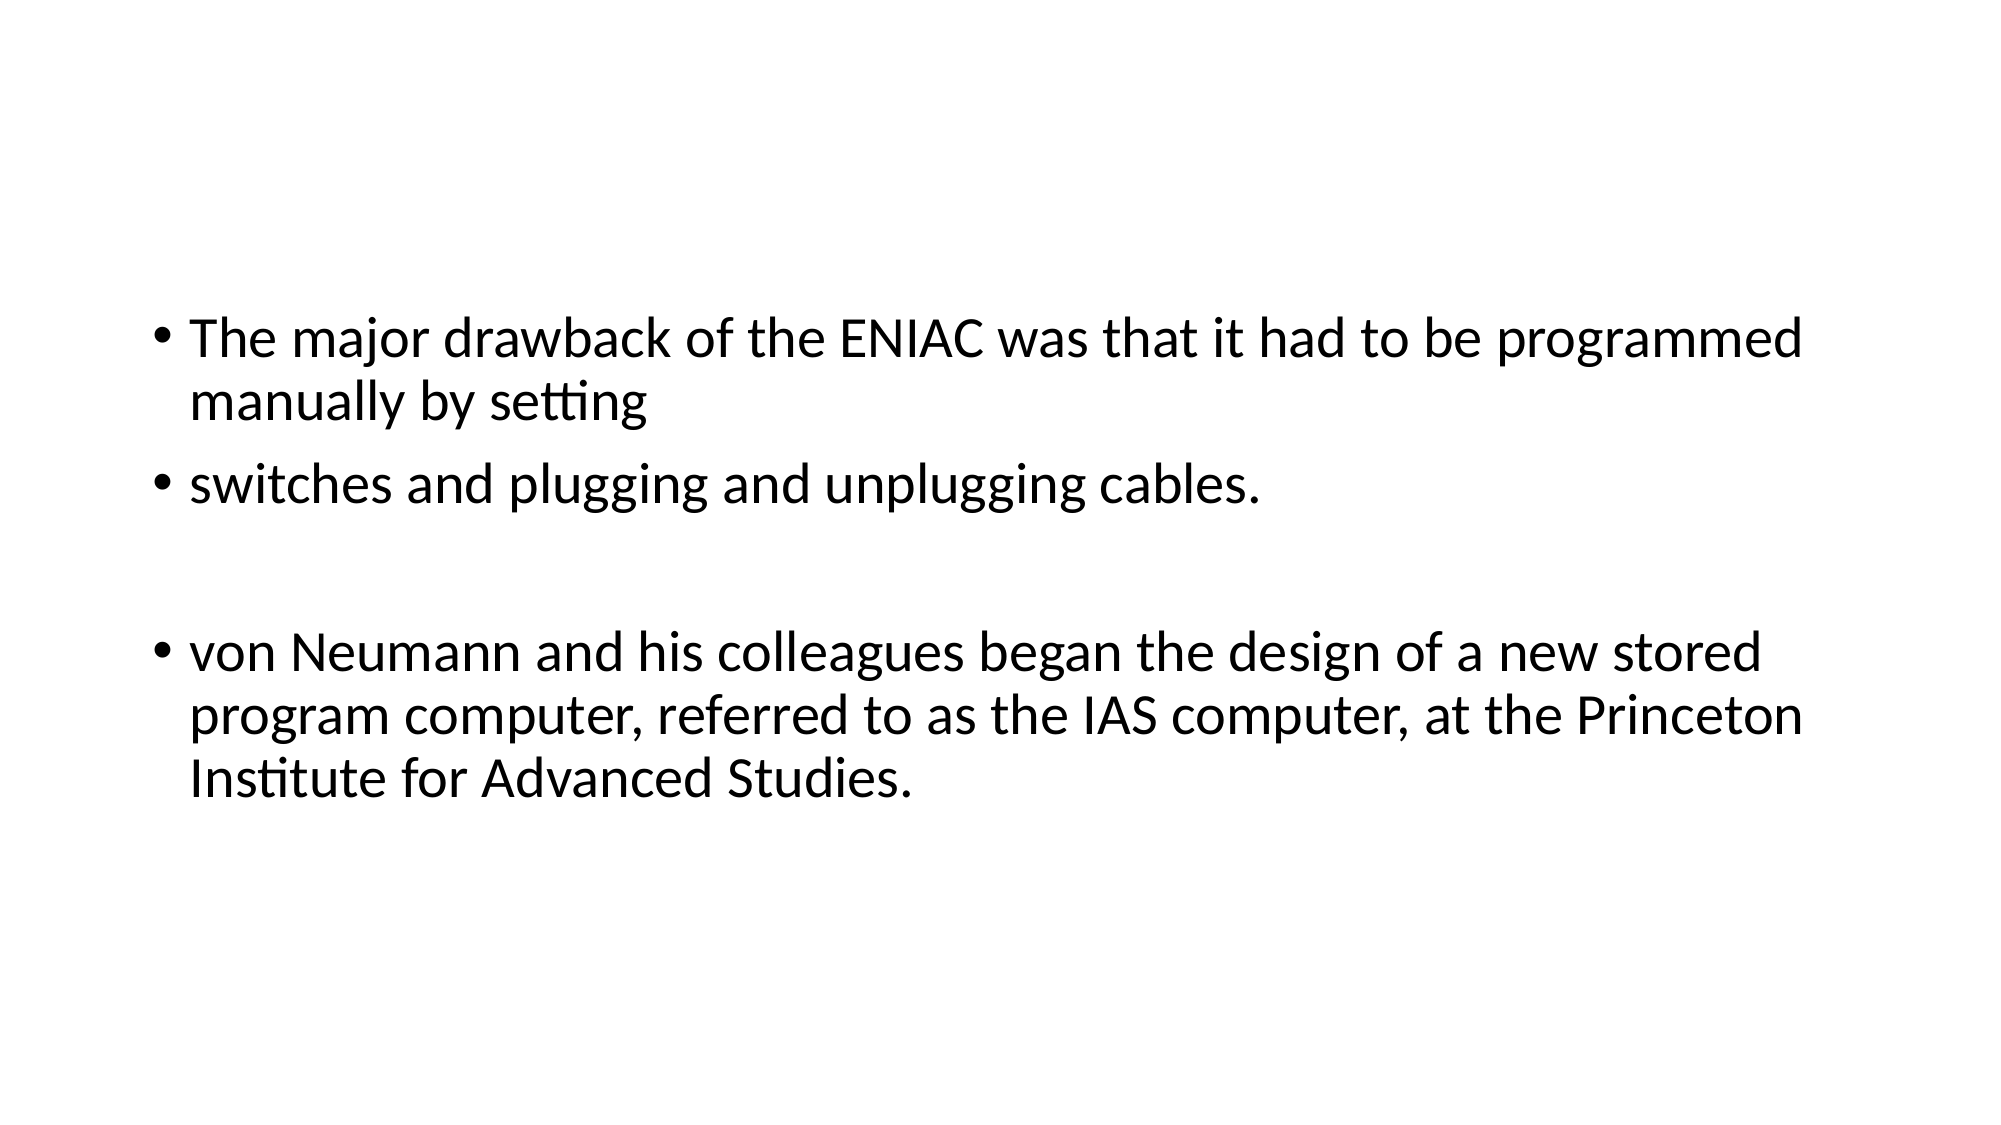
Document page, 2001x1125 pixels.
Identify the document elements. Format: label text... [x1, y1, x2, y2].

list The major drawback of the ENIAC was that it had to be programmed manually by setting switches and plugging and unplugging cables. von Neumann and his colleagues began the design of a new stored program computer, referred to as the IAS computer, at the Princeton Institute for Advanced Studies. [137, 299, 1863, 1014]
